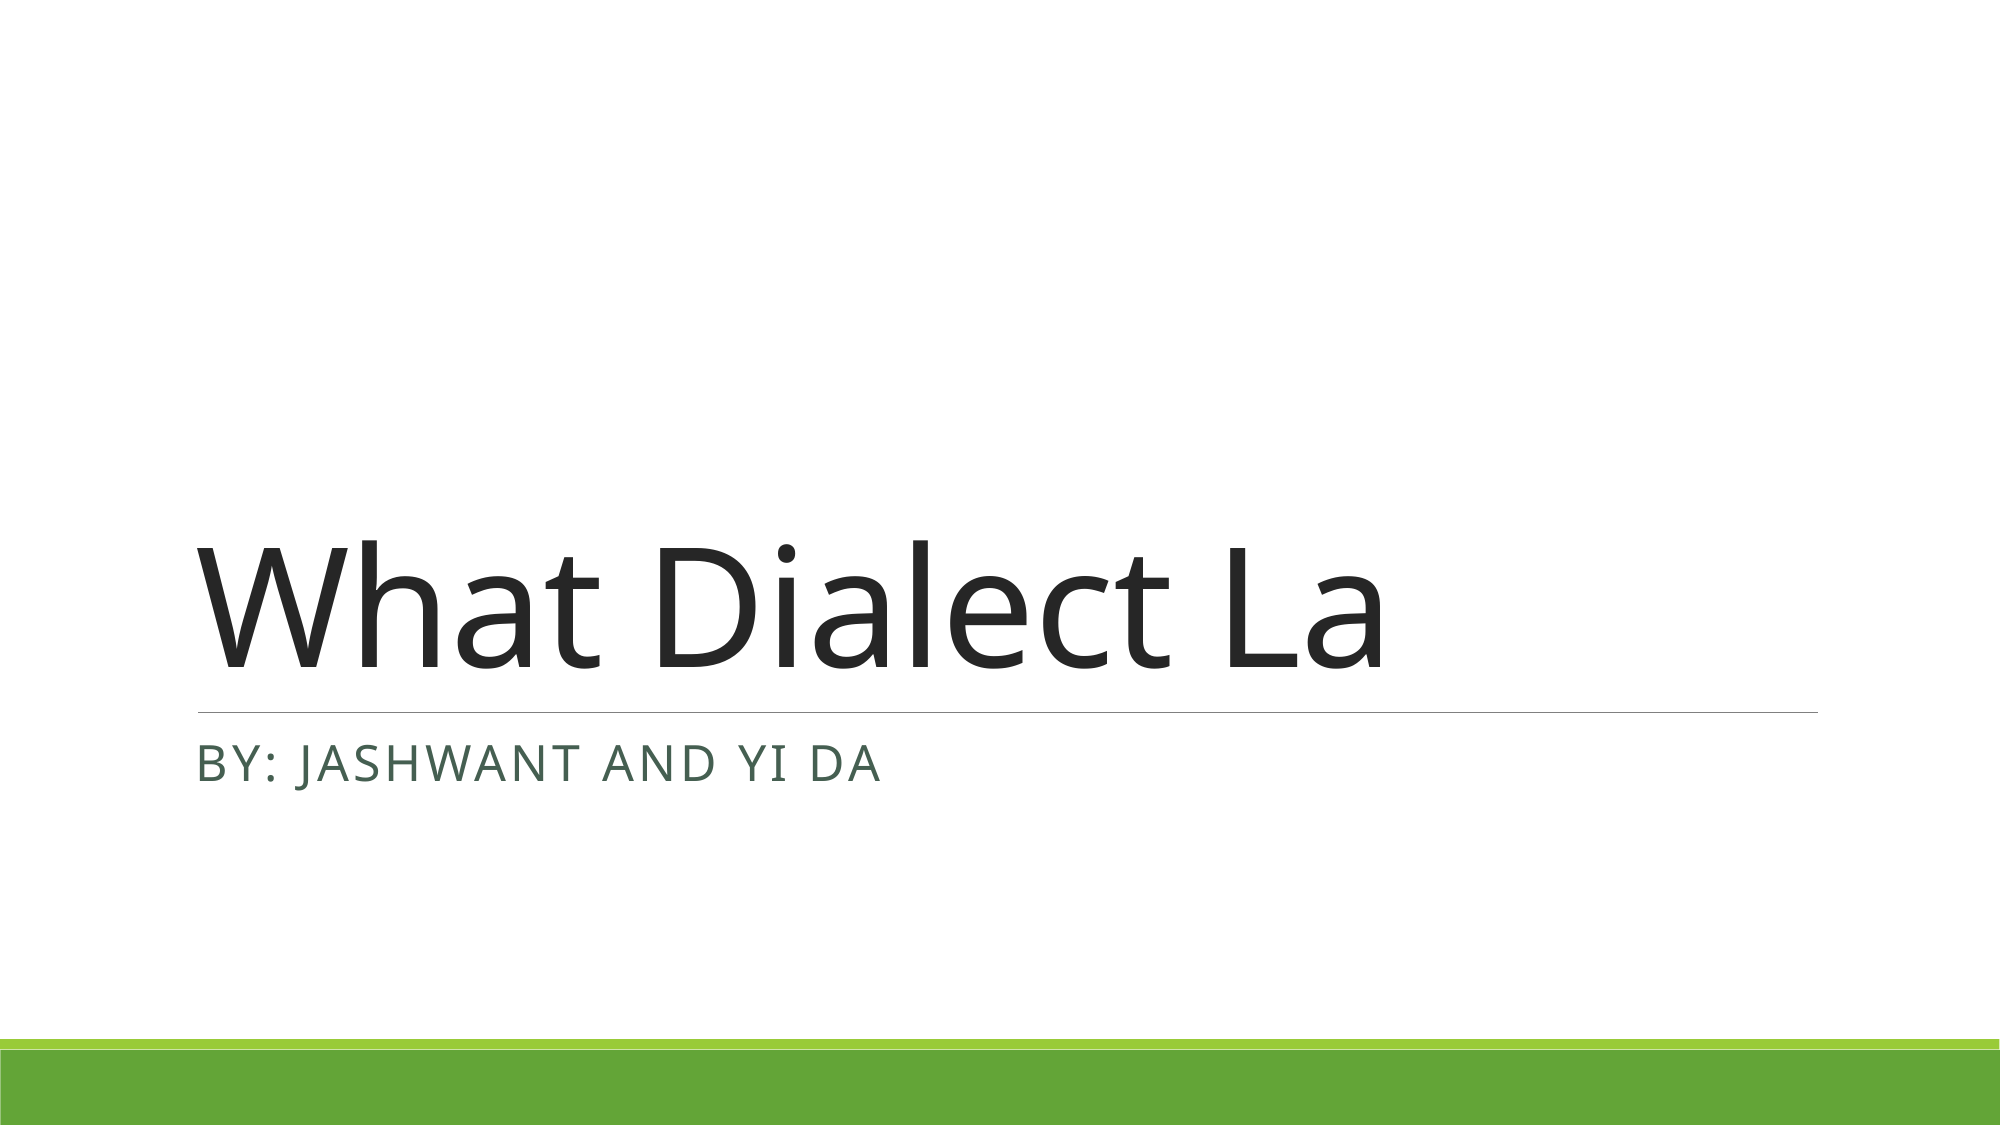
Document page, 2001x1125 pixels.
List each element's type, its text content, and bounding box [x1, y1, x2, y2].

title What Dialect La [180, 124, 1830, 710]
subtitle By: Jashwant and Yi Da [180, 730, 1831, 919]
